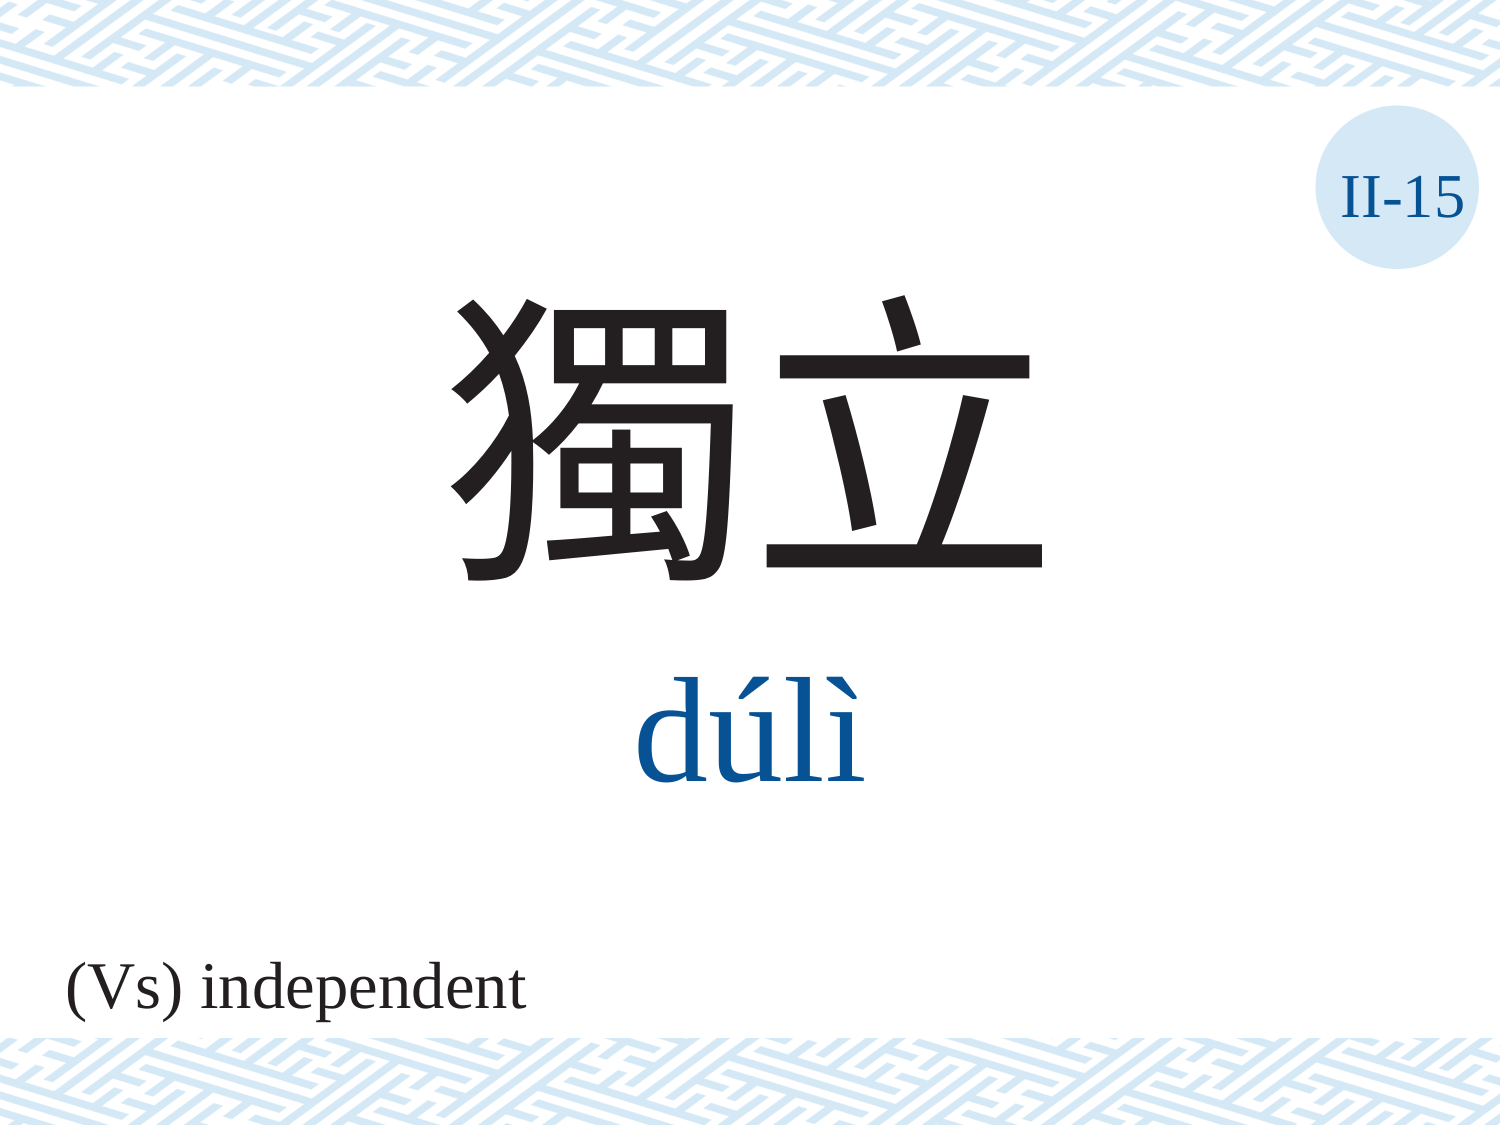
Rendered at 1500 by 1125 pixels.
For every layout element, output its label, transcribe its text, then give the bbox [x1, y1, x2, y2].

picture [0, 0, 1500, 1125]
text_box II-15 獨立 dúlì [439, 154, 1467, 812]
text_box (Vs) independent [62, 942, 529, 1023]
